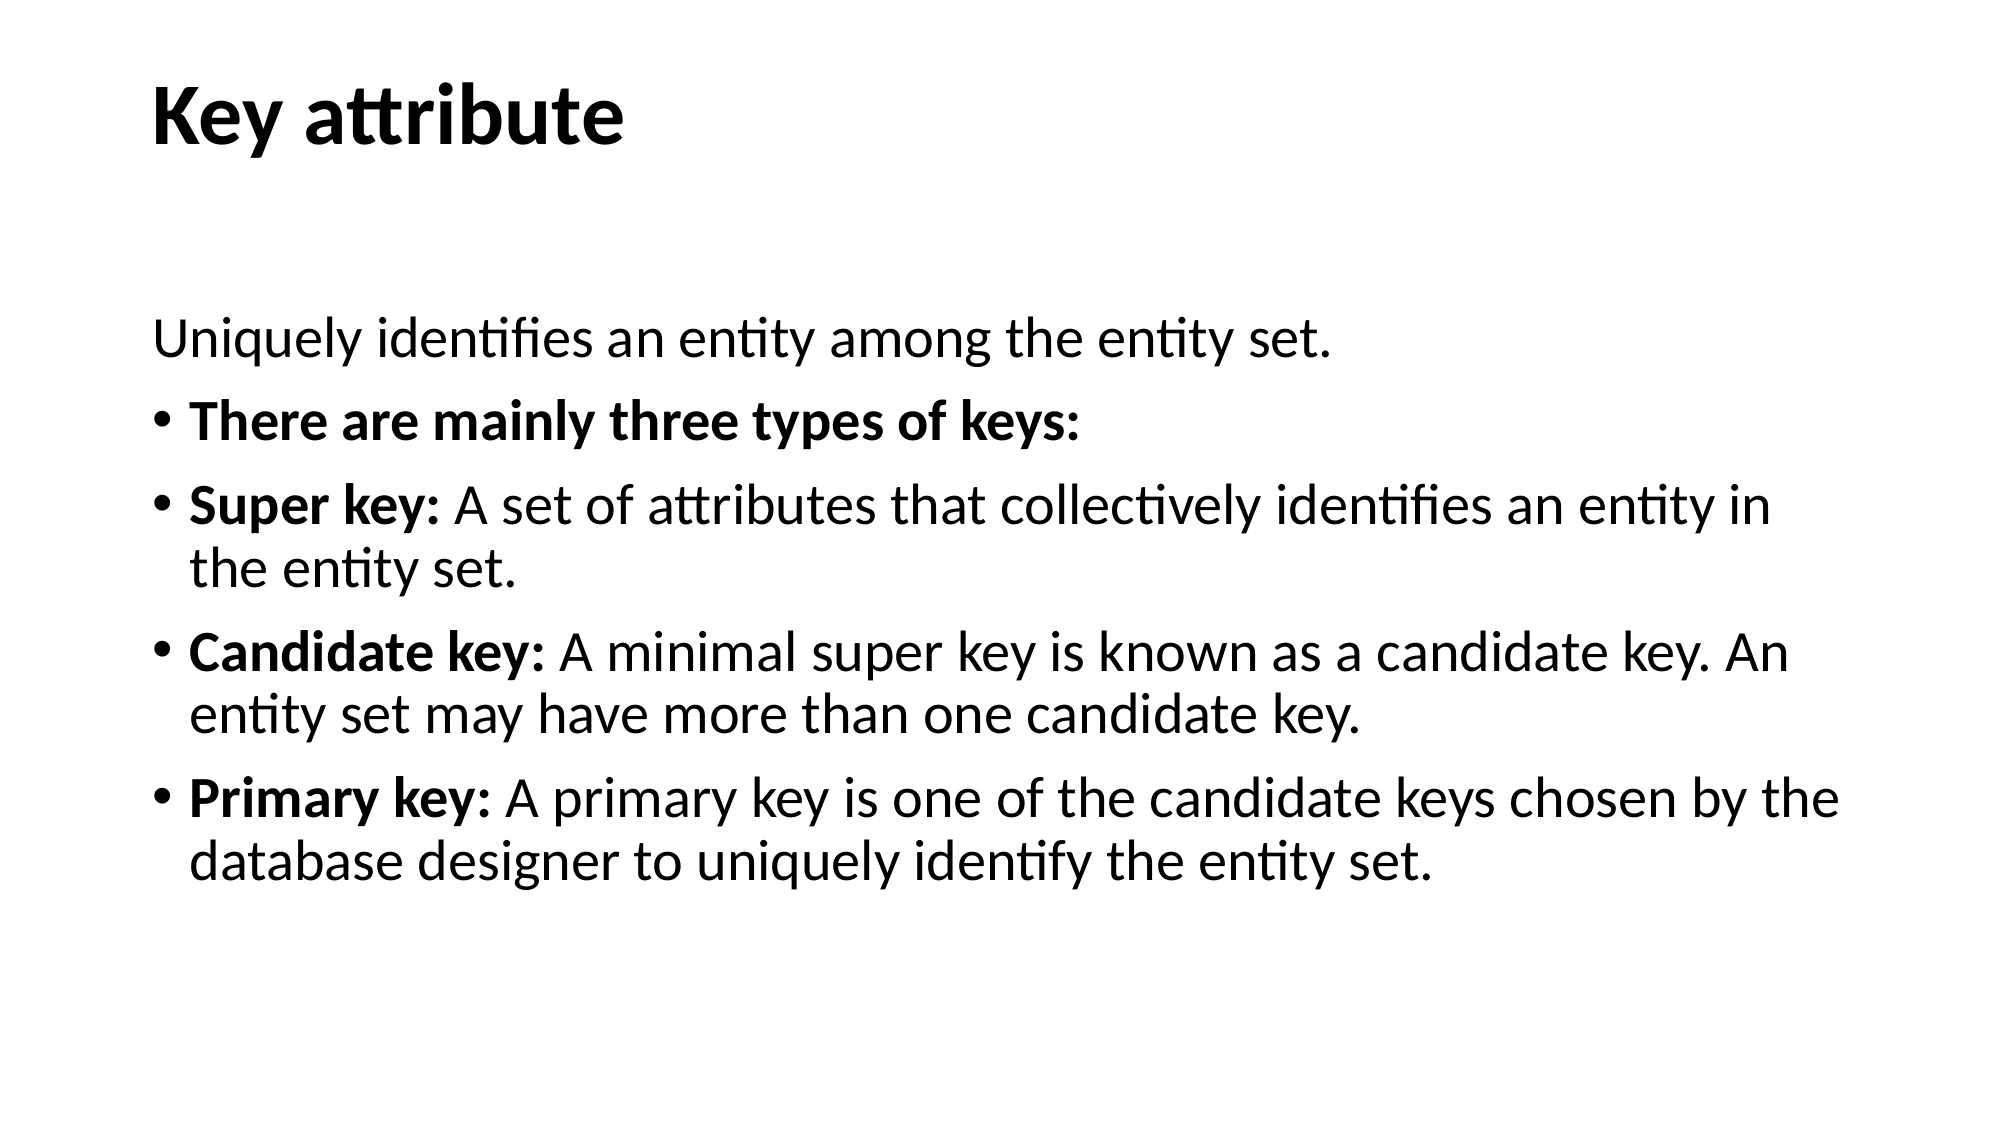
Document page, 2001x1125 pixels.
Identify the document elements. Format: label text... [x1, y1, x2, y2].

title Key attribute [137, 59, 1863, 278]
list Uniquely identifies an entity among the entity set. There are mainly three types of keys: Super key: A set of attributes that collectively identifies an entity in the entity set. Candidate key: A minimal super key is known as a candidate key. An entity set may have more than one candidate key. Primary key: A primary key is one of the candidate keys chosen by the database designer to uniquely identify the entity set. [137, 299, 1863, 1014]
